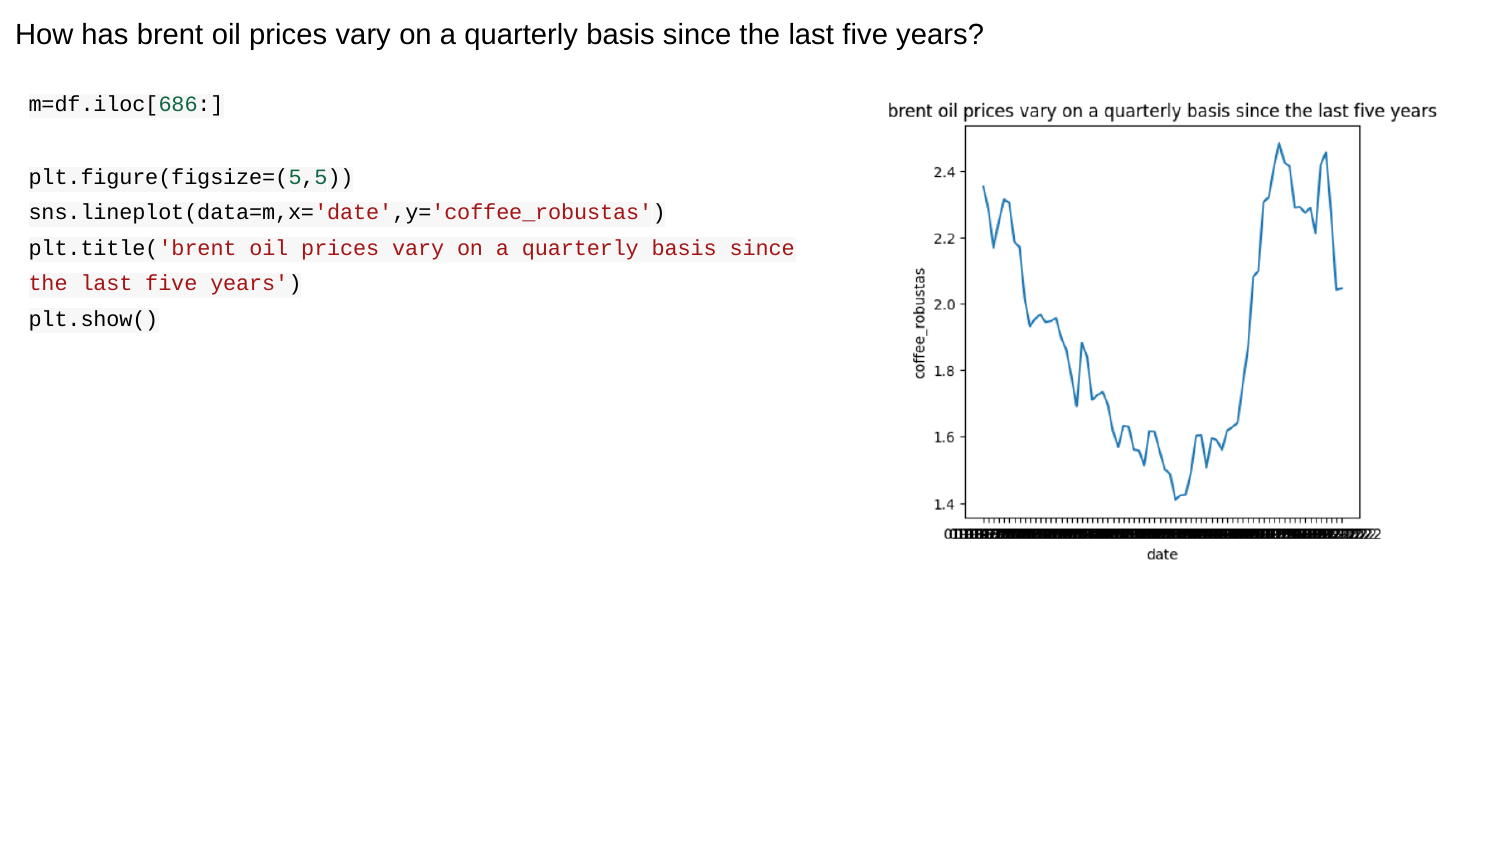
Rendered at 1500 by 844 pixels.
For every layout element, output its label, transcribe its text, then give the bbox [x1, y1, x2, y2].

text_box How has brent oil prices vary on a quarterly basis since the last five years? [0, 0, 1500, 65]
text_box plt.figure(figsize=(5,5)) sns.lineplot(data=m,x='date',y='coffee_robustas') plt.title('brent oil prices vary on a quarterly basis since the last five years') plt.show() [13, 138, 860, 346]
picture [884, 90, 1476, 576]
text_box m=df.iloc[686:] [13, 65, 506, 131]
